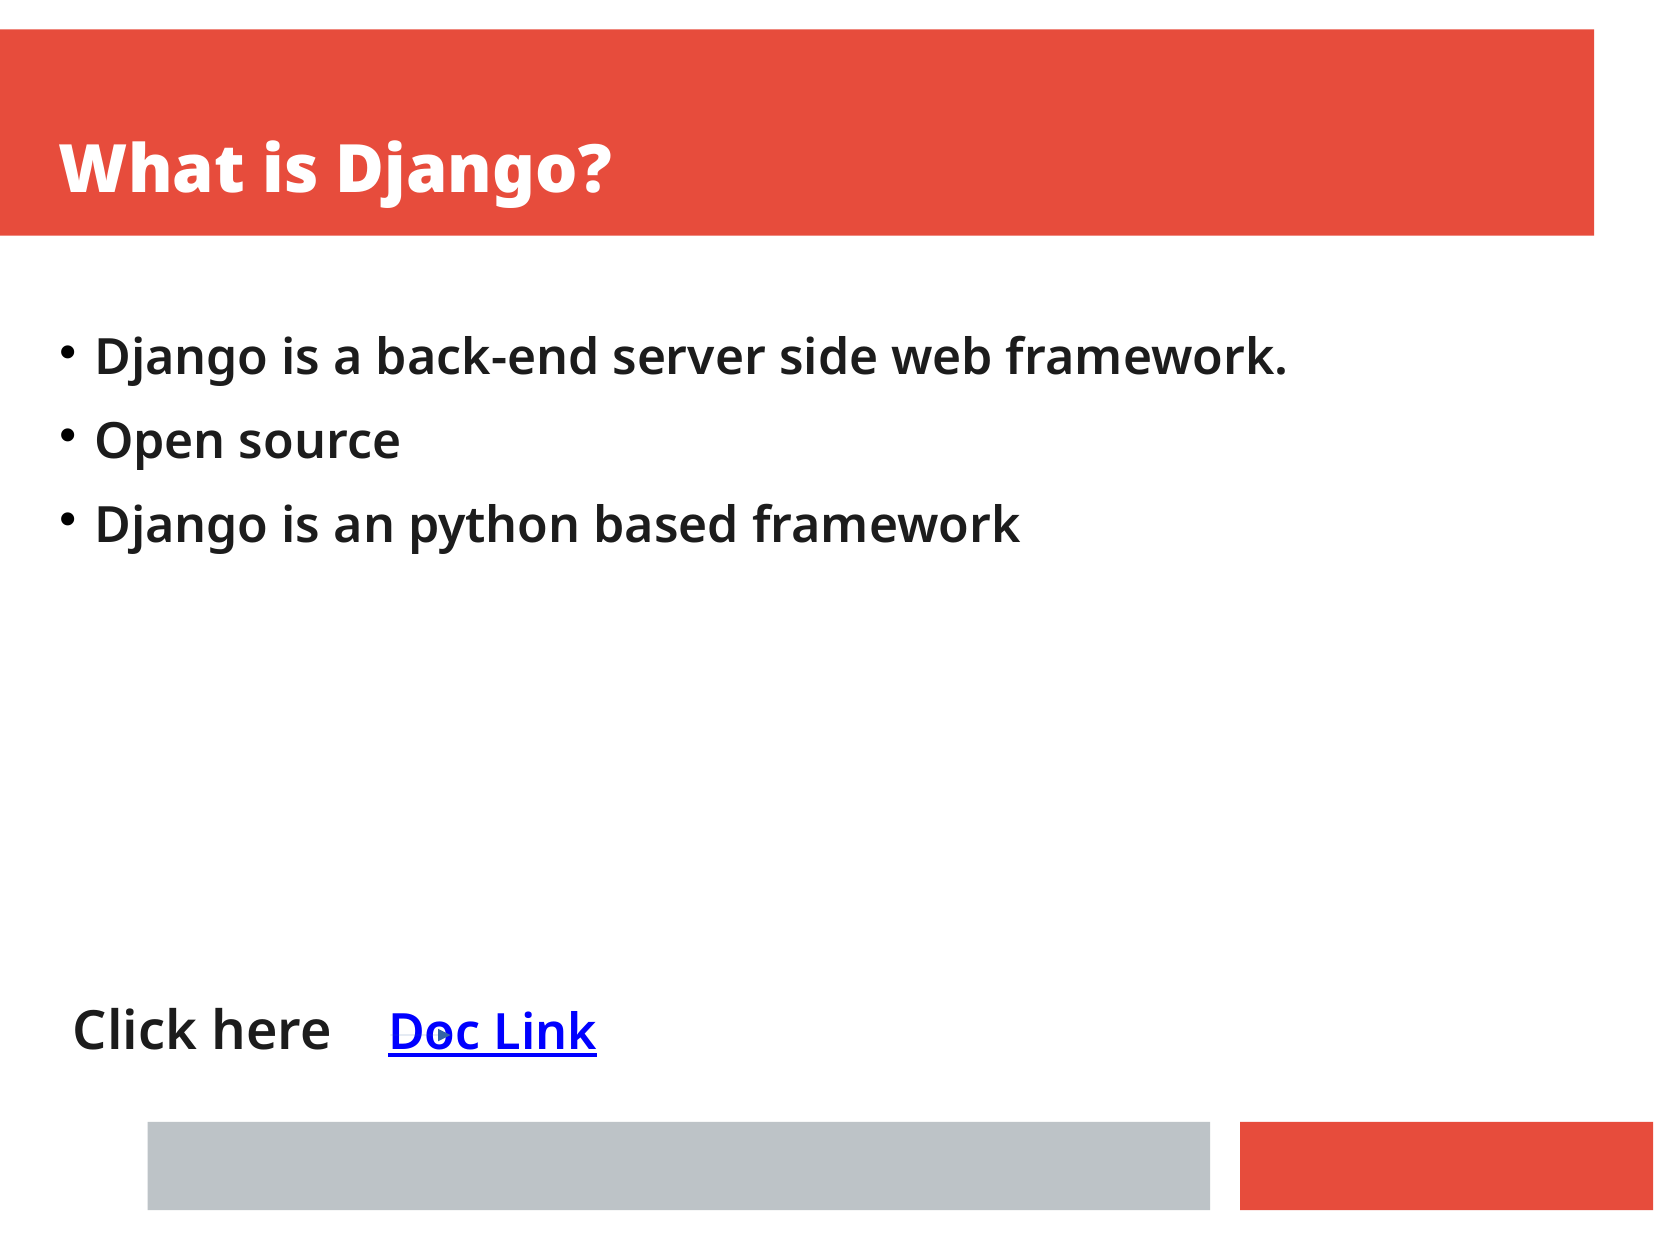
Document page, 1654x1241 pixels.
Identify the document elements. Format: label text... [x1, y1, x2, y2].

text_box Django is a back-end server side web framework. Open source Django is an python based framework Click here Doc Link [58, 324, 1565, 1093]
text_box [390, 1028, 451, 1042]
text_box What is Django? [58, 58, 1595, 207]
